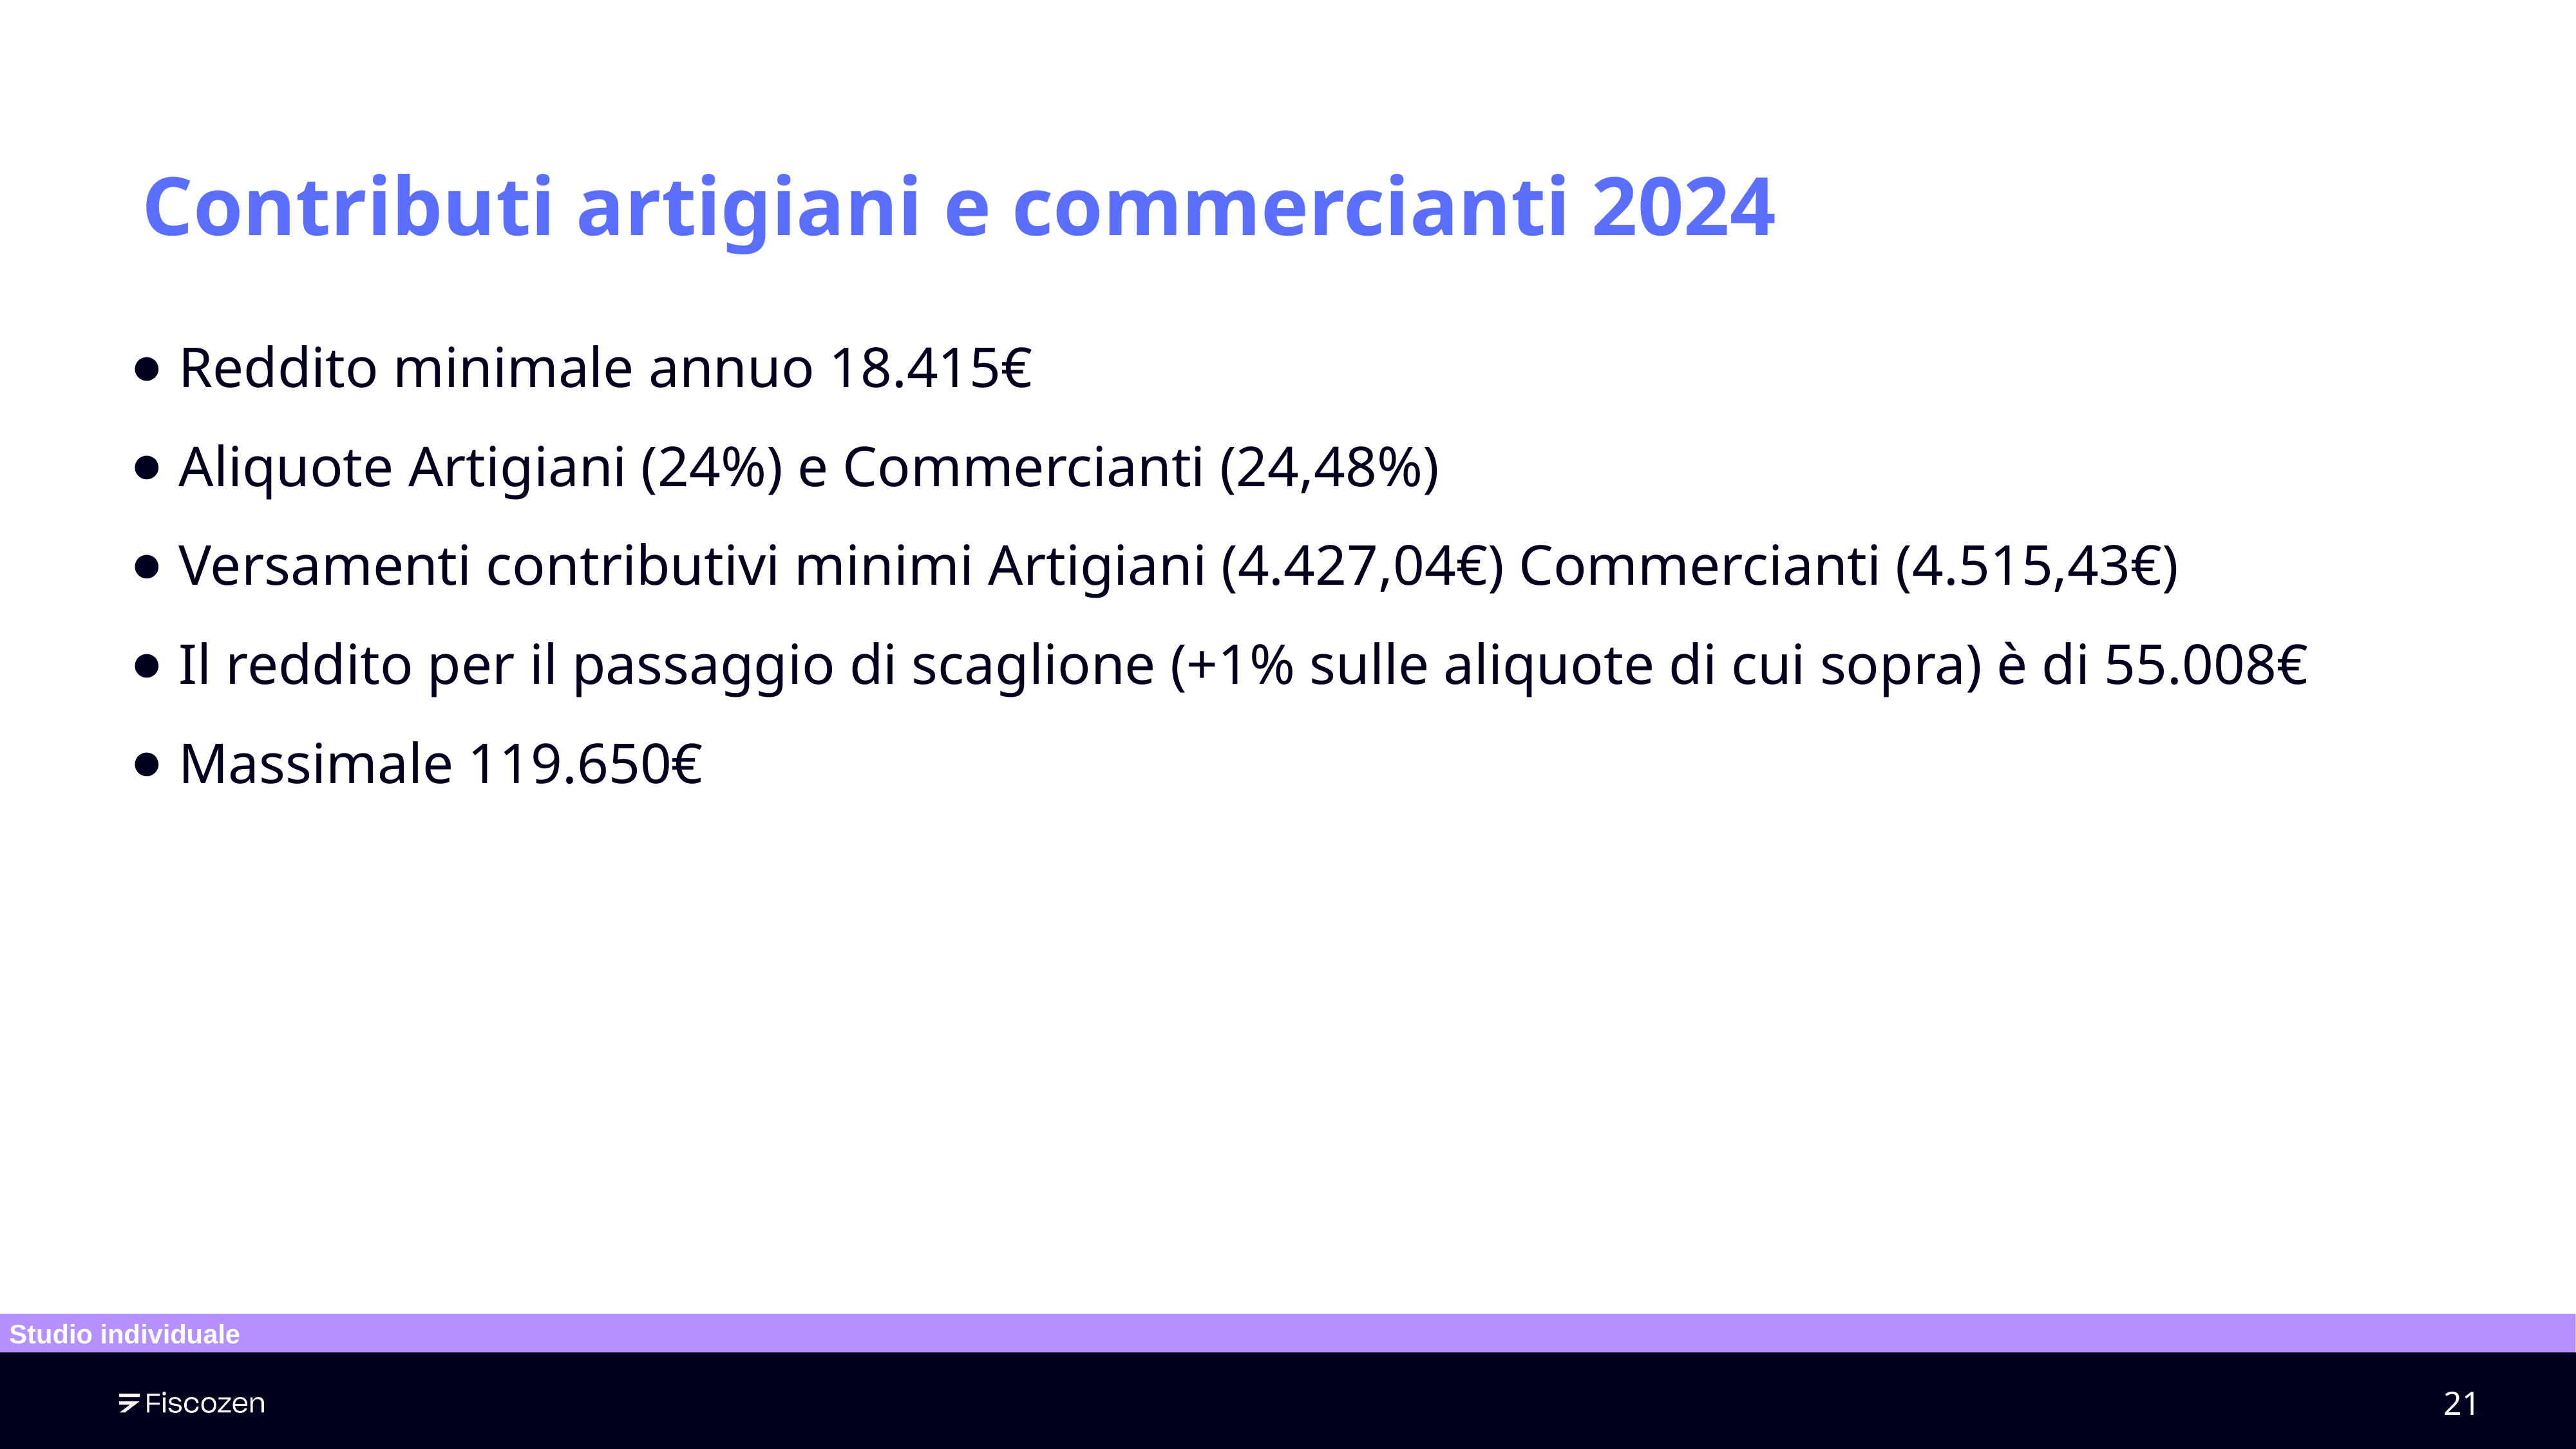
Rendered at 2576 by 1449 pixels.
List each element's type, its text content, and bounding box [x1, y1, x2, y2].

picture [0, 1352, 2576, 1449]
list Reddito minimale annuo 18.415€ Aliquote Artigiani (24%) e Commercianti (24,48%) Versamenti contributivi minimi Artigiani (4.427,04€) Commercianti (4.515,43€) Il reddito per il passaggio di scaglione (+1% sulle aliquote di cui sopra) è di 55.008€ Massimale 119.650€ [120, 289, 2456, 1218]
text_box Contributi artigiani e commercianti 2024 [132, 101, 2312, 290]
text_box Studio individuale [0, 1313, 2576, 1352]
slide_number ‹#› [2322, 1377, 2486, 1449]
